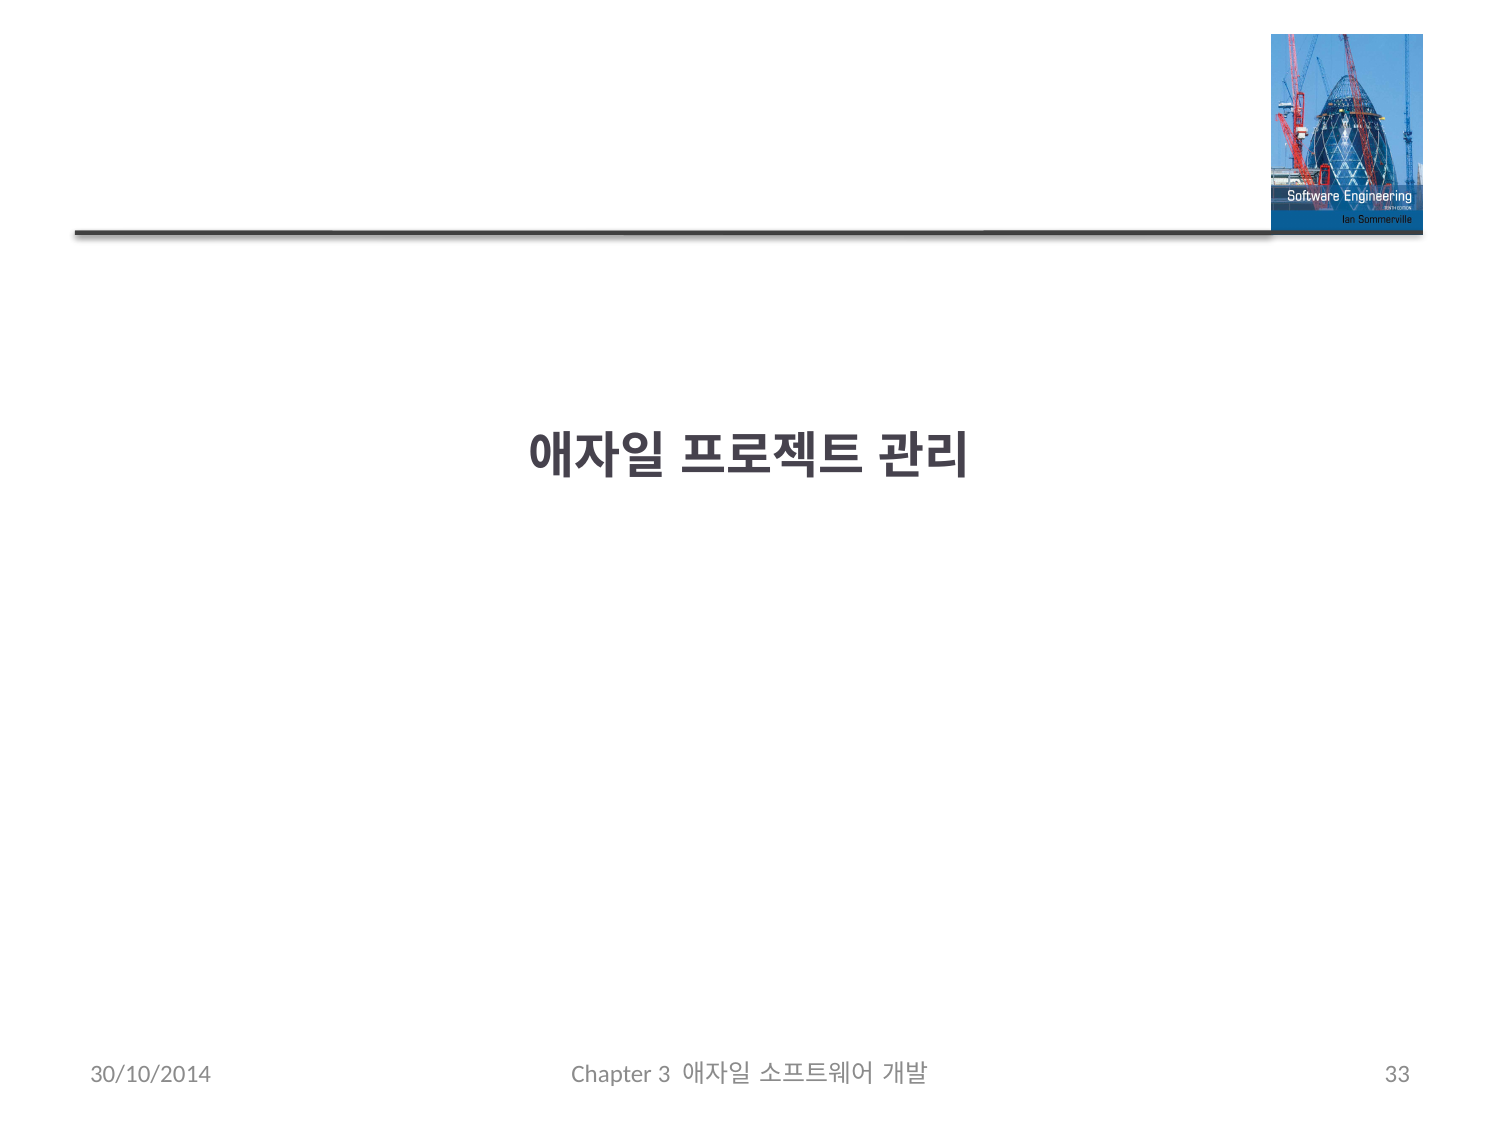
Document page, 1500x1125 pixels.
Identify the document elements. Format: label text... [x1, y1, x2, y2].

slide_number 33 [1074, 1042, 1425, 1103]
picture [1271, 34, 1423, 230]
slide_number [75, 1042, 425, 1103]
title 애자일 프로젝트 관리 [74, 359, 1426, 548]
footer Chapter 3 애자일 소프트웨어 개발 [512, 1042, 988, 1103]
